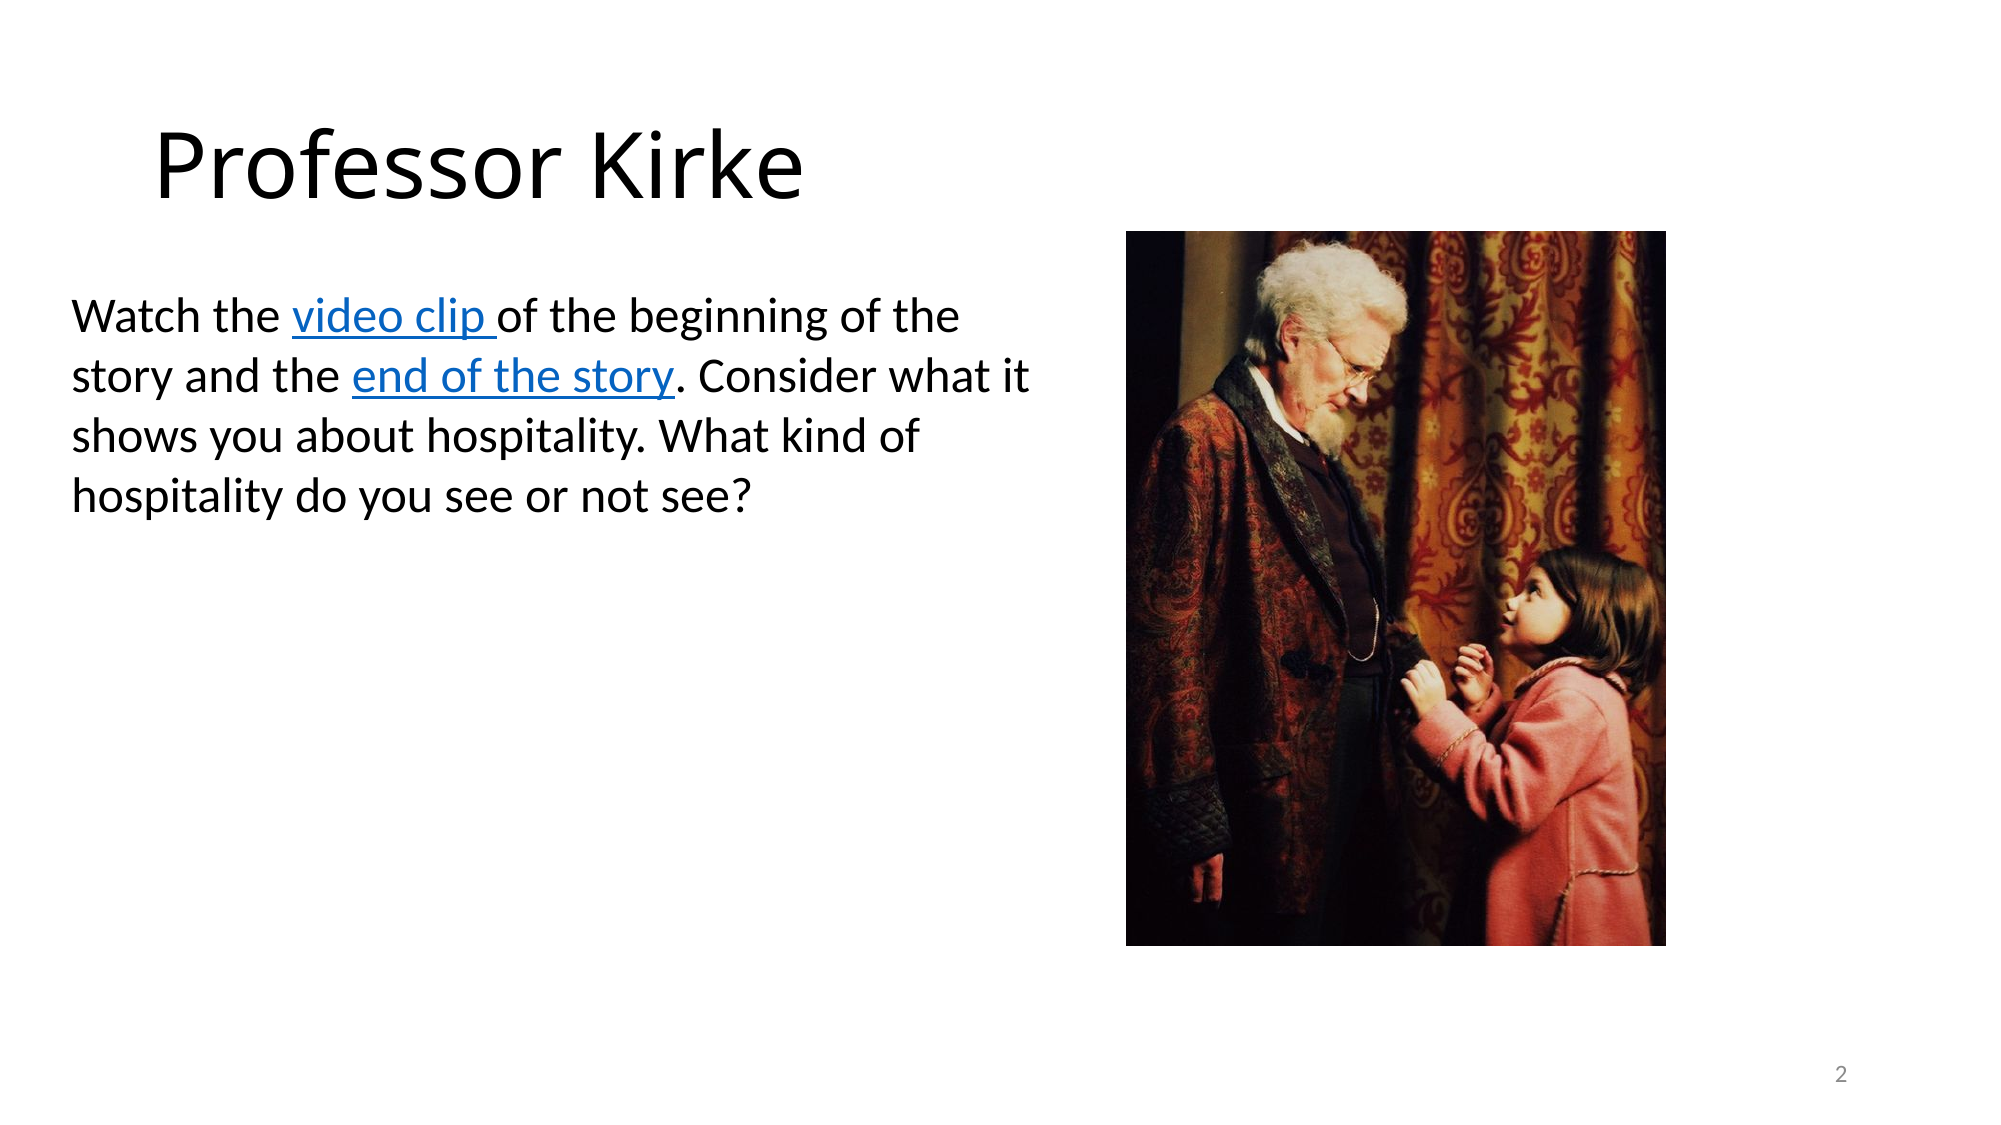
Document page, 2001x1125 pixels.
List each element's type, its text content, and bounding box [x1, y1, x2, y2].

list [1126, 231, 1666, 946]
title Professor Kirke [137, 59, 1863, 278]
text_box Watch the video clip of the beginning of the story and the end of the story. Consider what it shows you about hospitality. What kind of hospitality do you see or not see? [56, 275, 1050, 531]
slide_number 2 [1412, 1042, 1863, 1103]
